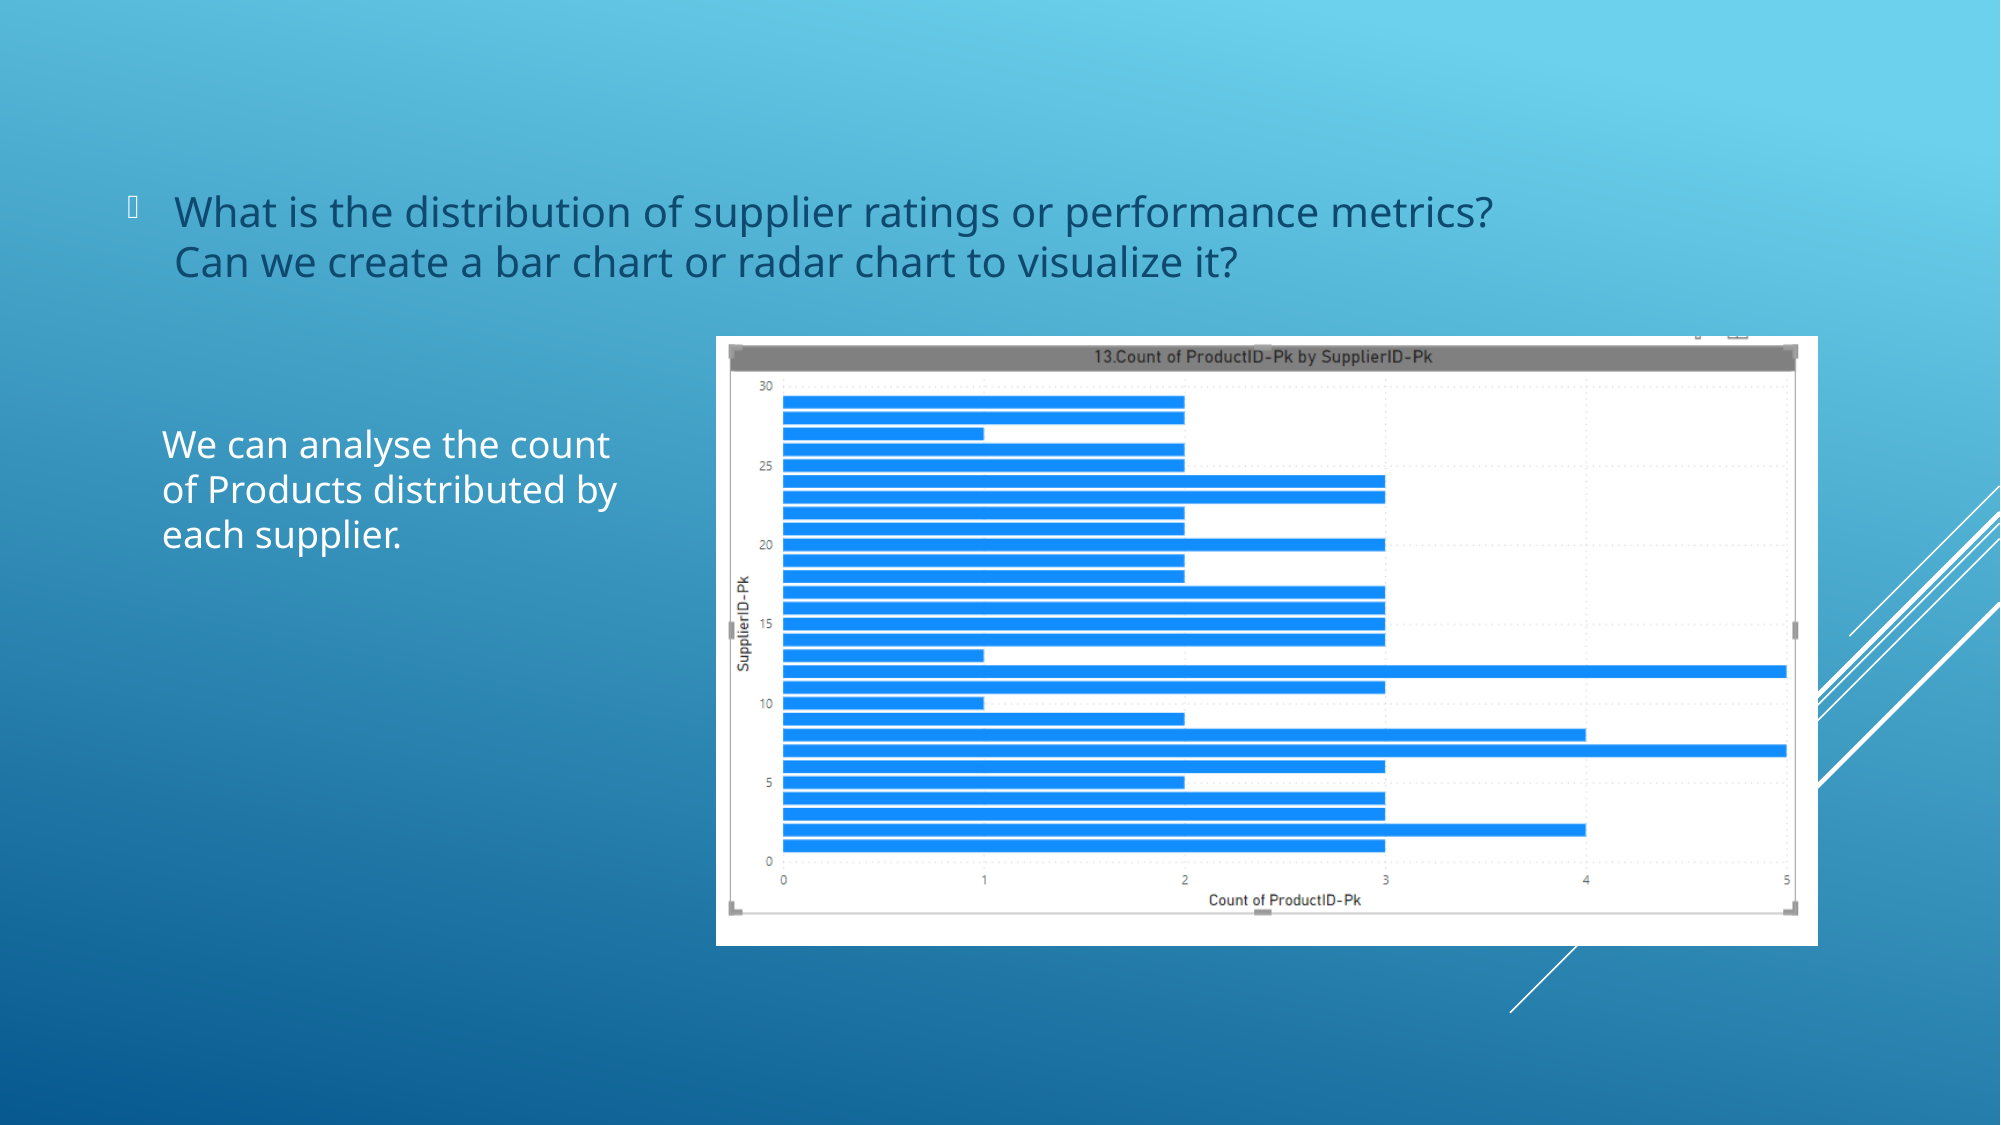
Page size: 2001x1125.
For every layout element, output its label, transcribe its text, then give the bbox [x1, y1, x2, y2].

picture [716, 336, 1818, 946]
list What is the distribution of supplier ratings or performance metrics? Can we create a bar chart or radar chart to visualize it? [112, 112, 1513, 360]
text_box We can analyse the count of Products distributed by each supplier. [147, 413, 664, 564]
